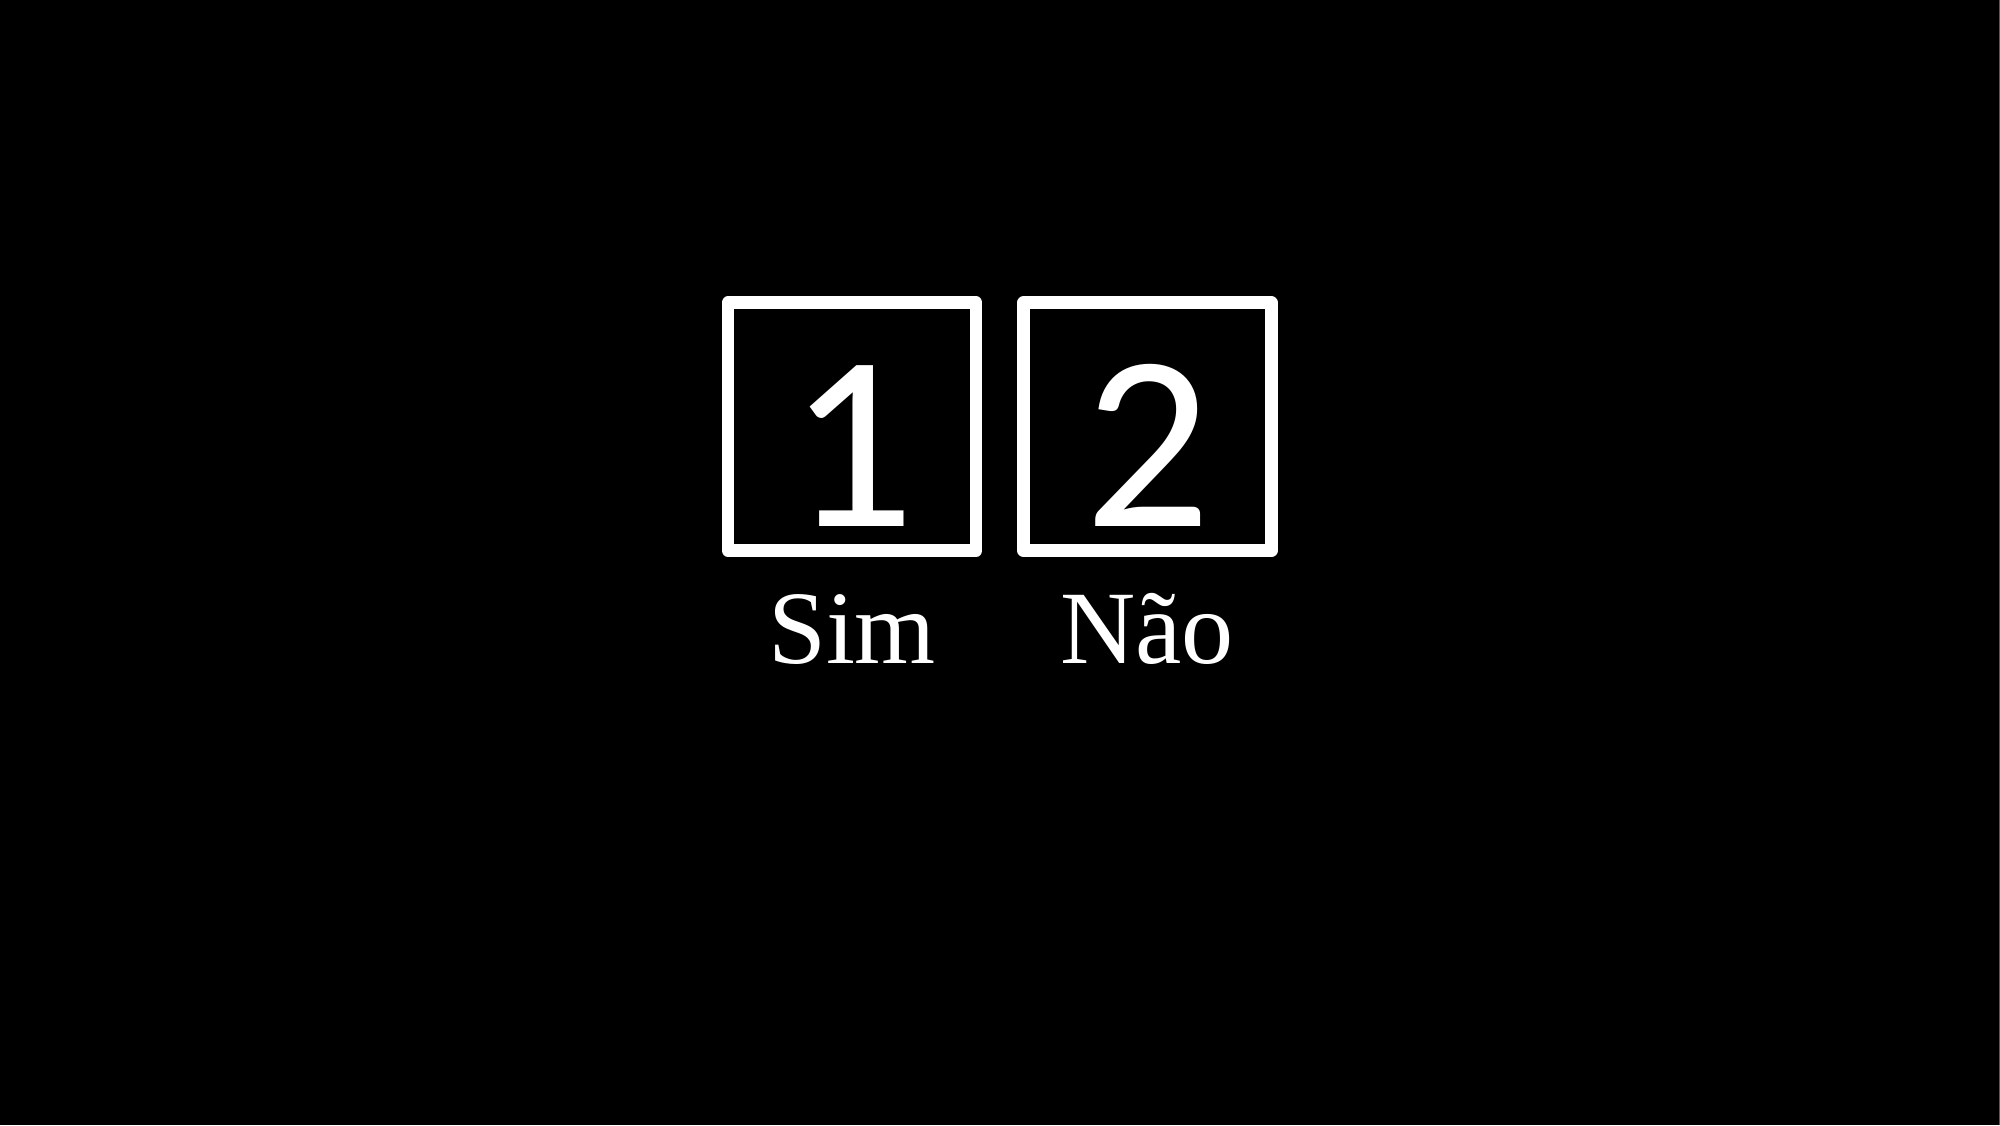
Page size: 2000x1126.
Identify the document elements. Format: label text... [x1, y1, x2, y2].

text_box Não [1021, 596, 1273, 647]
text_box 1 [726, 301, 978, 553]
text_box 2 [1021, 301, 1273, 553]
text_box Sim [726, 596, 978, 647]
